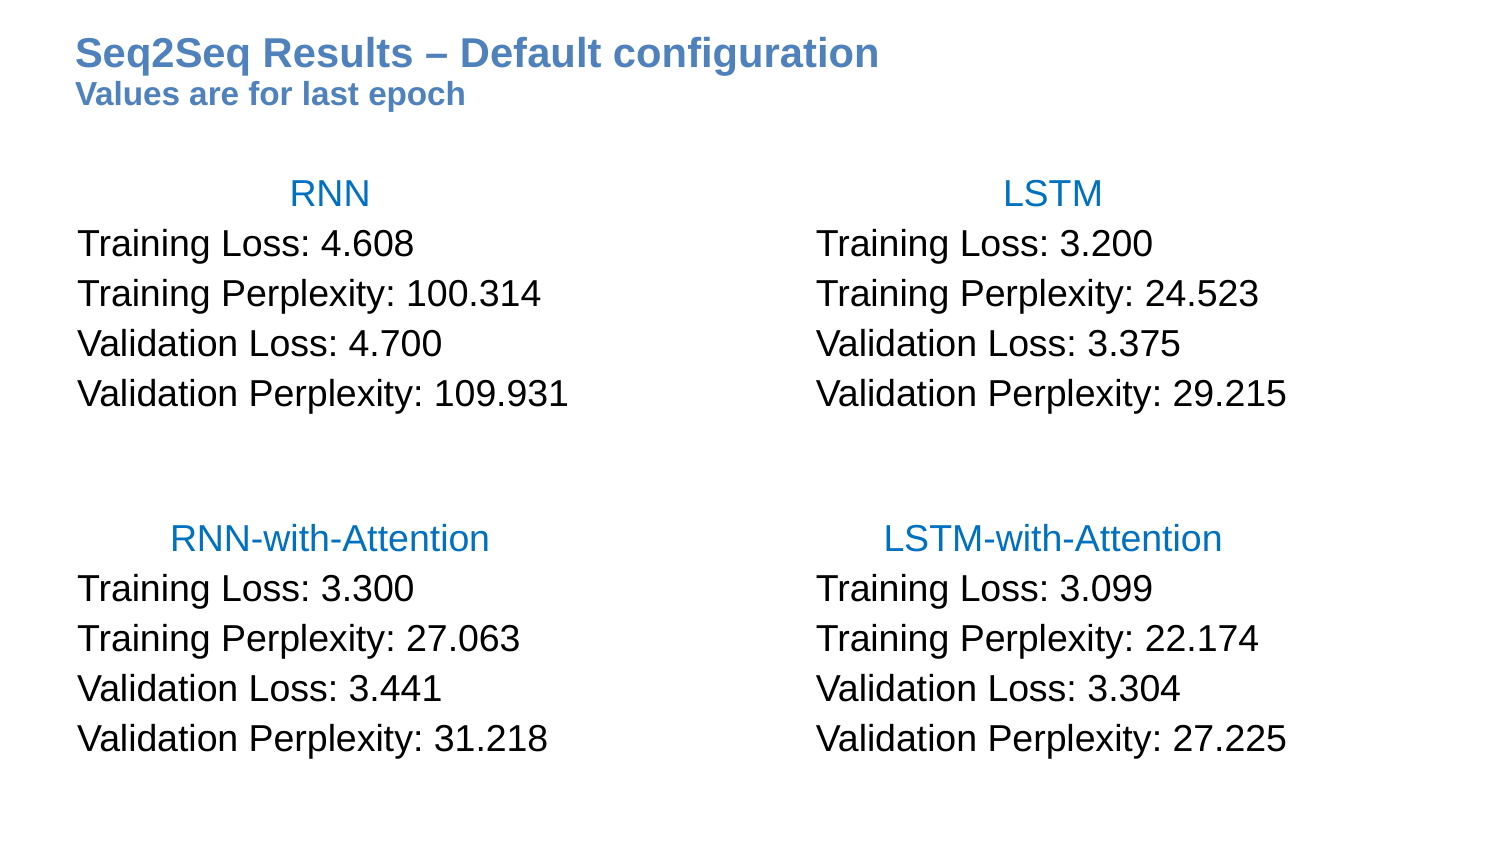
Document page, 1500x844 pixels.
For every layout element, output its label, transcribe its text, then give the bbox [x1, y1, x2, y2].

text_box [62, 501, 1306, 766]
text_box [62, 156, 1306, 421]
title Seq2Seq Results – Default configuration Values are for last epoch [75, 1, 1425, 143]
